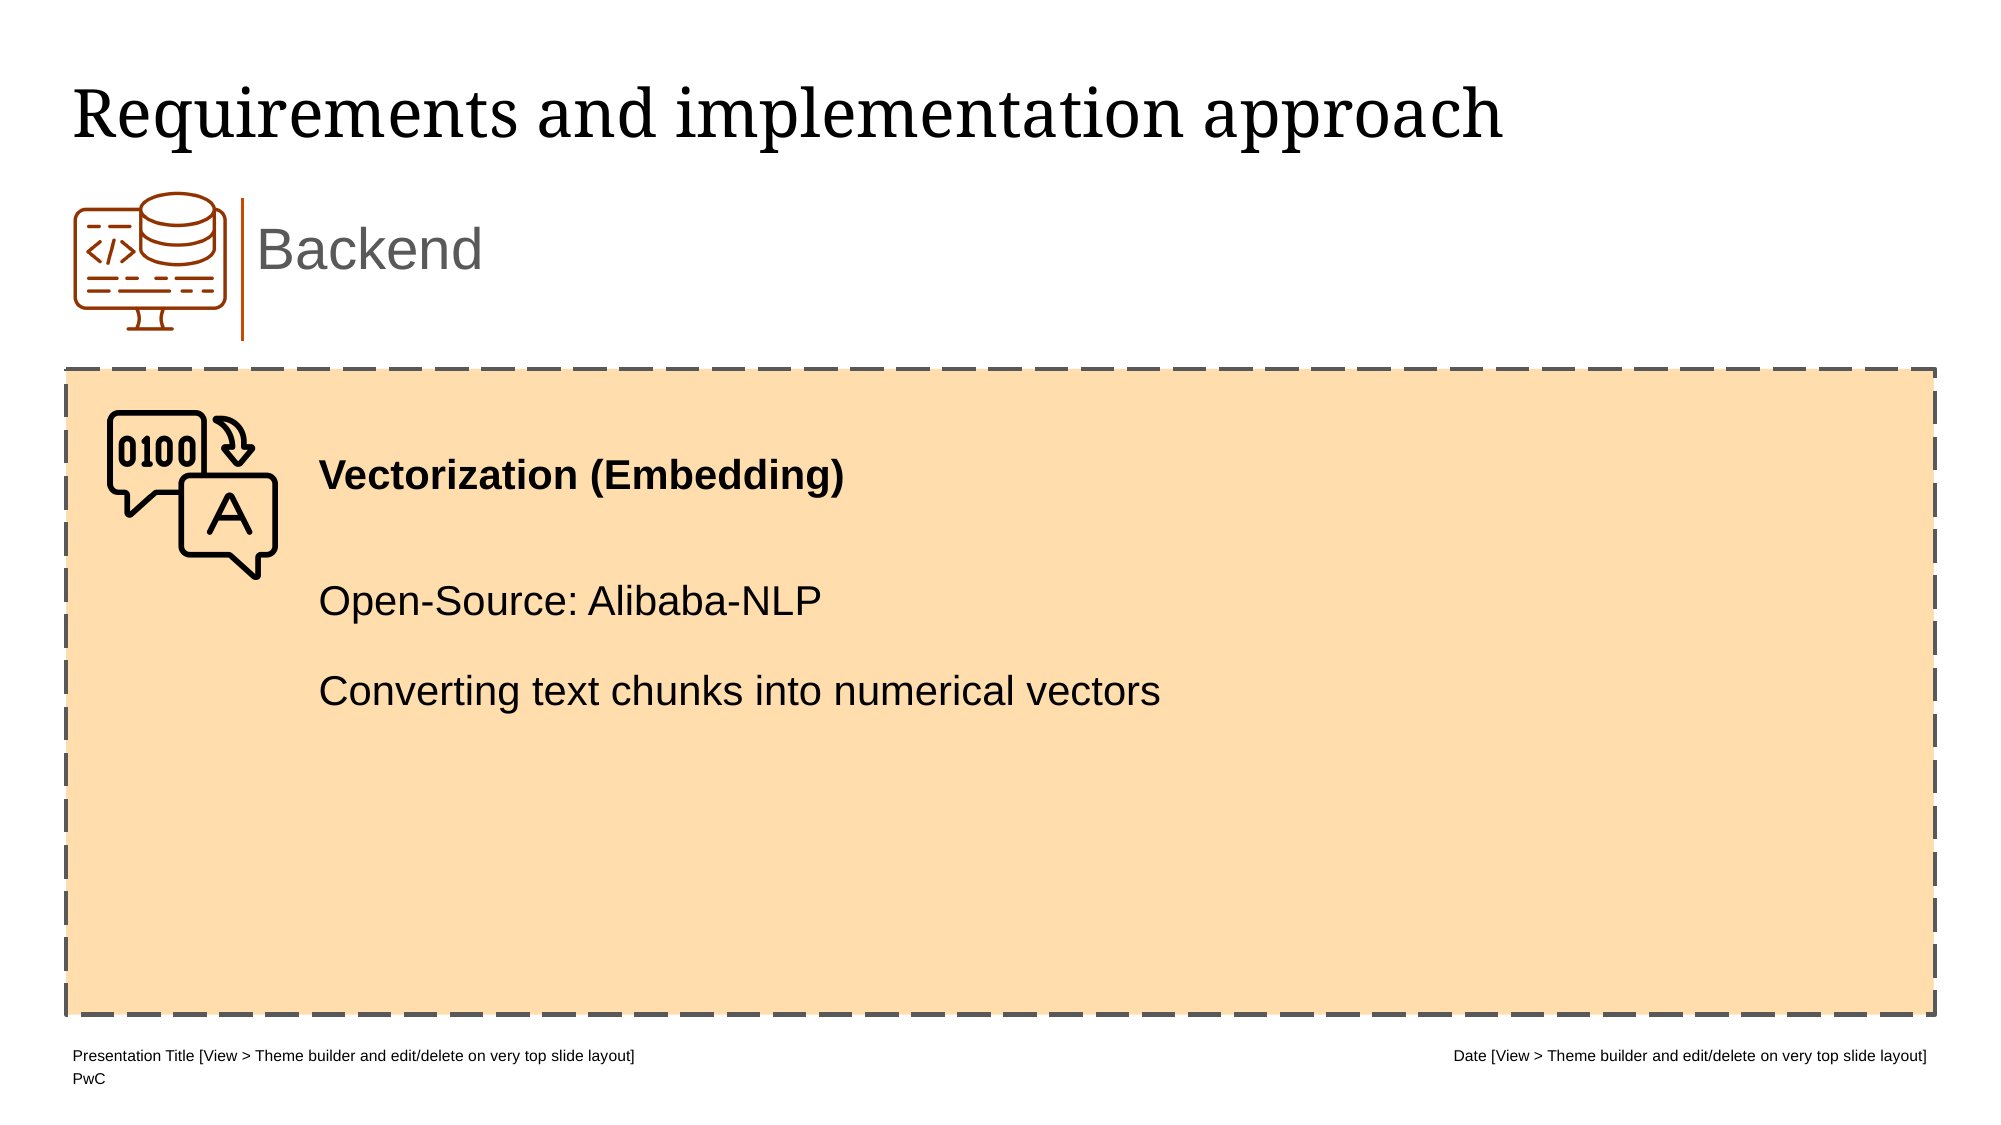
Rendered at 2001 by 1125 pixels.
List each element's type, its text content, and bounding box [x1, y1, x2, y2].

text_box Vectorization (Embedding) [318, 455, 851, 535]
text_box [64, 367, 1937, 1017]
text_box Backend [256, 221, 632, 301]
picture [72, 183, 229, 339]
title Requirements and implementation approach [72, 70, 1928, 154]
picture [107, 409, 278, 580]
text_box Open-Source: Alibaba-NLP [318, 581, 851, 660]
text_box Converting text chunks into numerical vectors [318, 671, 1379, 750]
